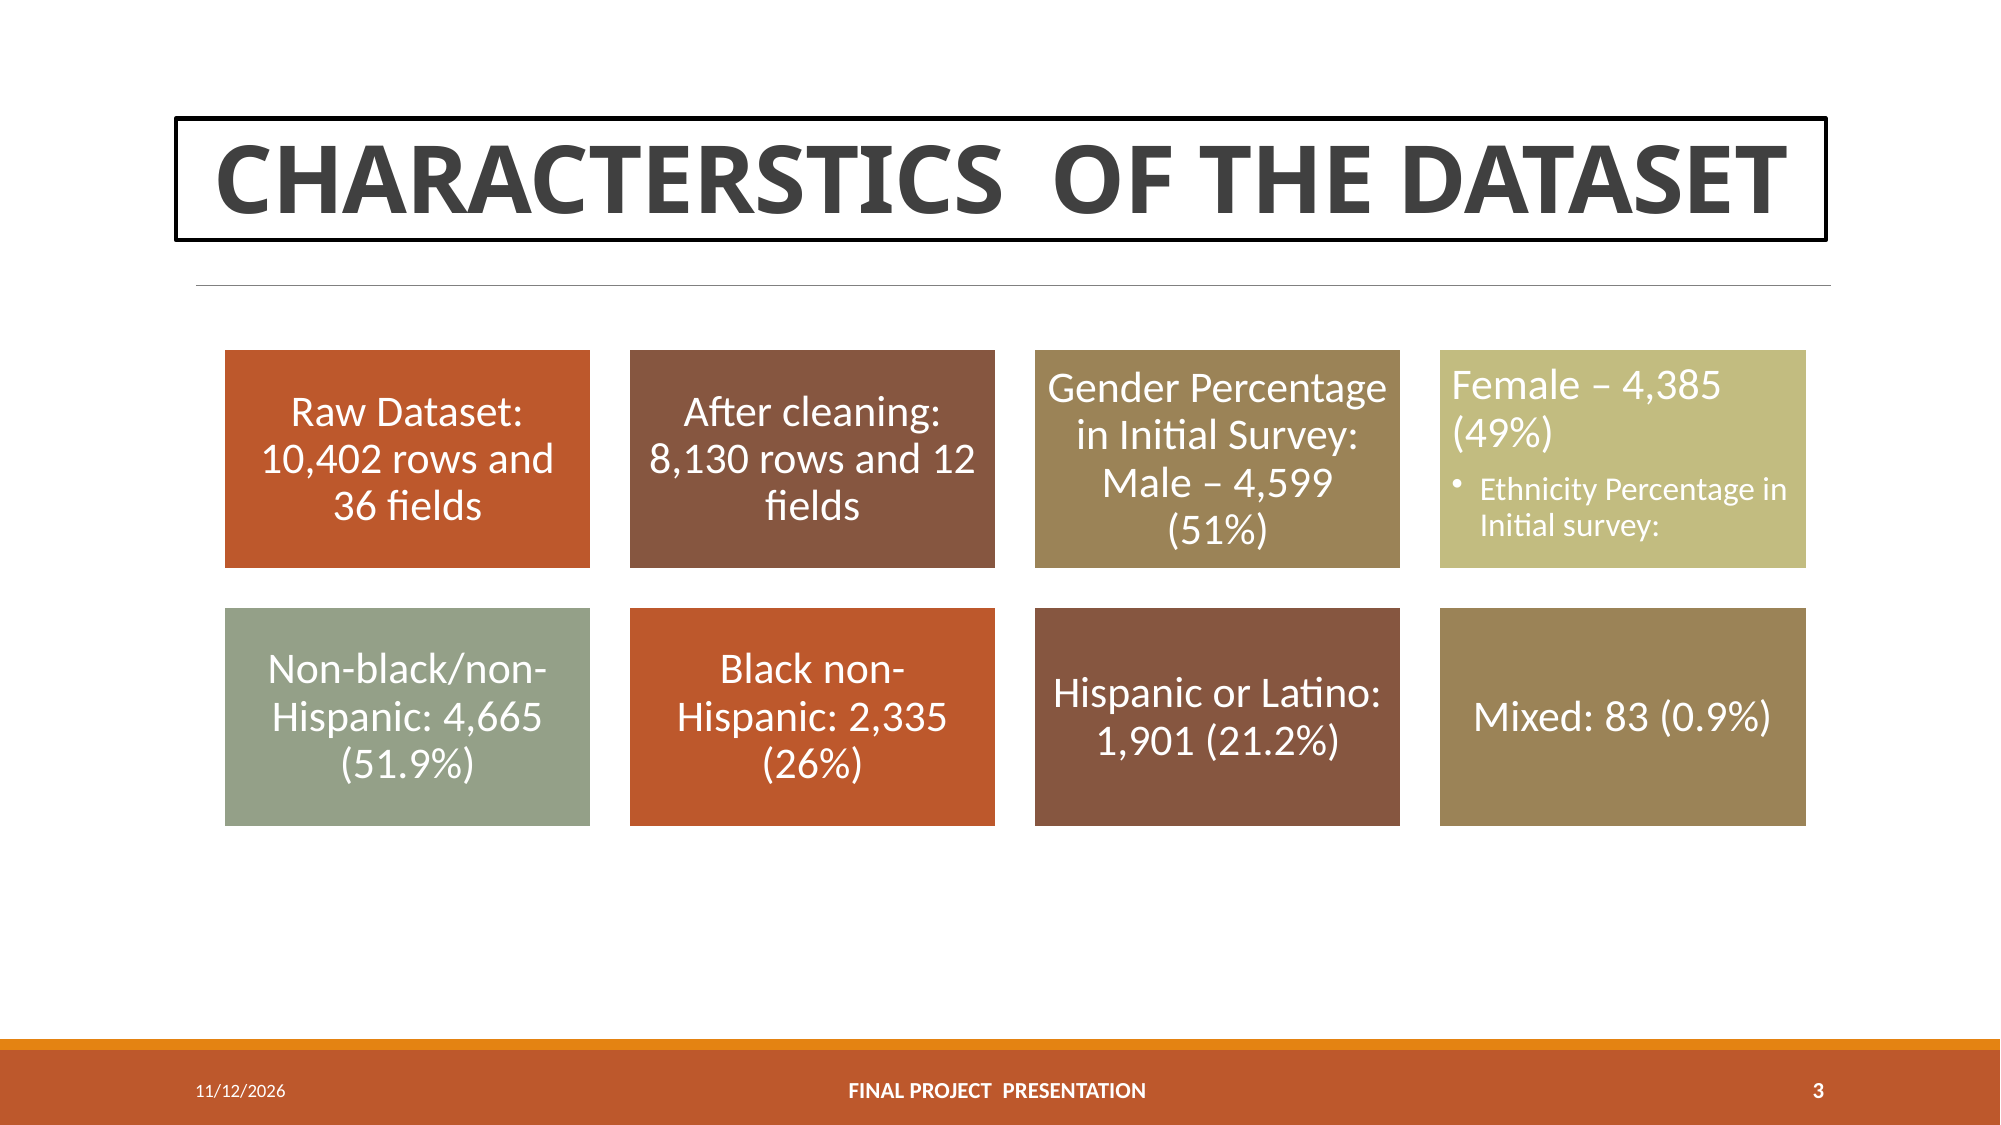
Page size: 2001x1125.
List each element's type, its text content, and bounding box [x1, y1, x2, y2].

slide_number 3 [1624, 1059, 1840, 1120]
footer FINAL PROJECT Presentation [604, 1059, 1396, 1120]
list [222, 321, 1808, 856]
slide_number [180, 1059, 586, 1120]
title CHARACTERSTICS OF THE DATASET [175, 118, 1826, 240]
